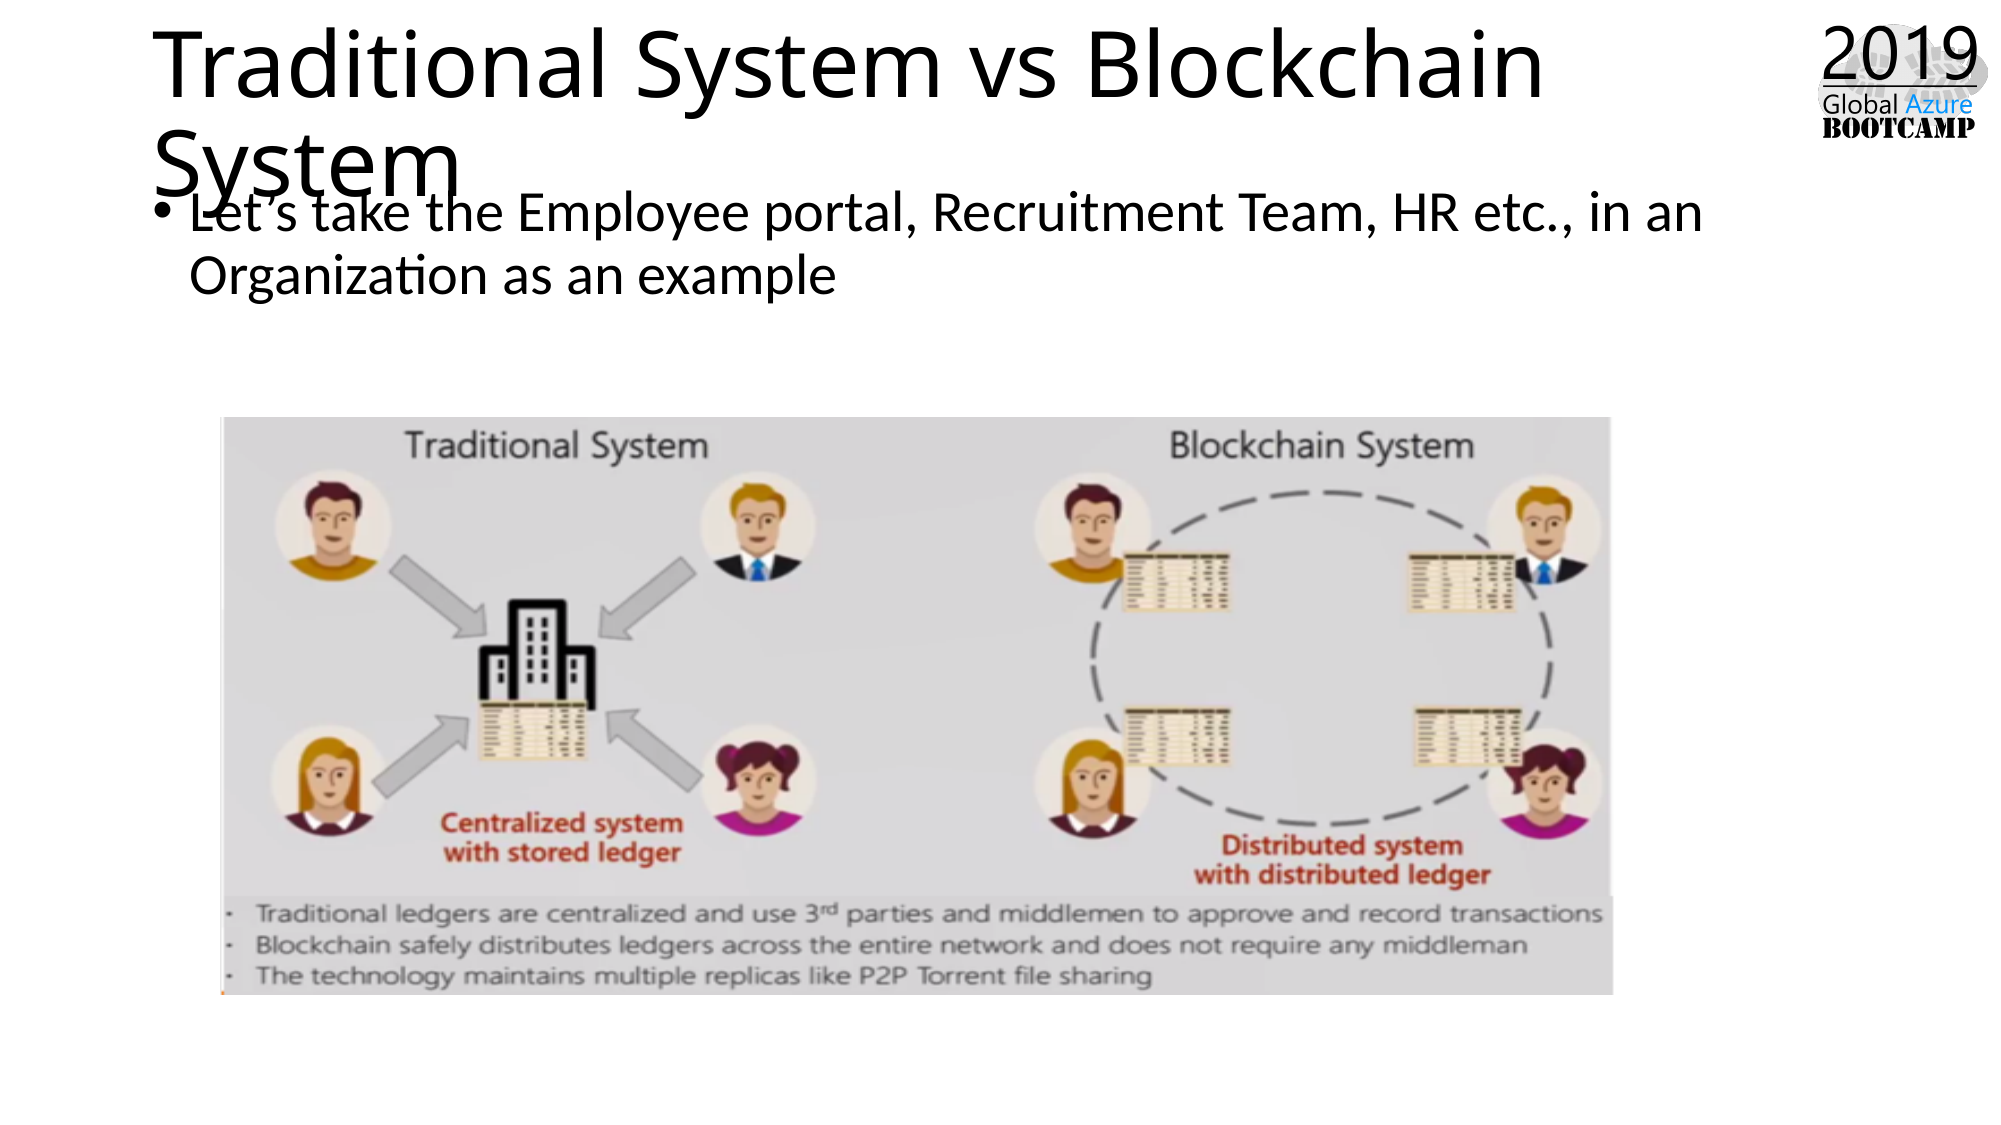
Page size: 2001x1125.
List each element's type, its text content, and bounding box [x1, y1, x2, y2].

picture [220, 417, 1616, 995]
title Traditional System vs Blockchain System [137, 59, 1863, 173]
picture [1818, 0, 1988, 151]
list Let’s take the Employee portal, Recruitment Team, HR etc., in an Organization as an example [137, 173, 1863, 1014]
